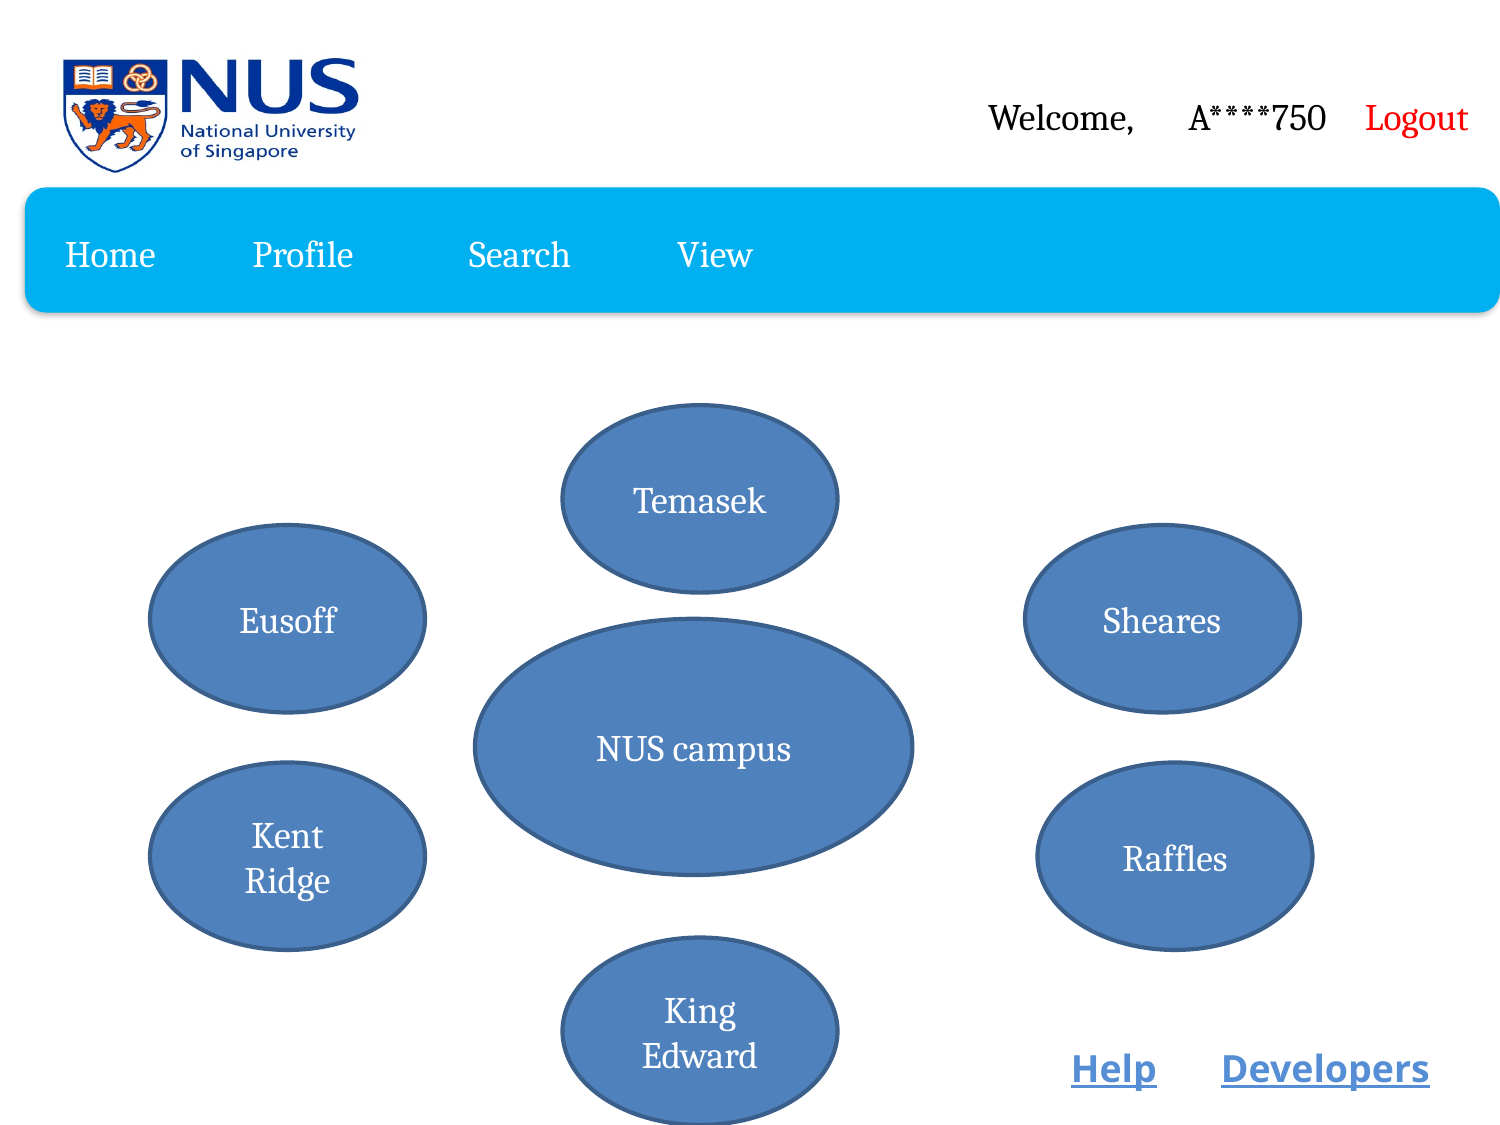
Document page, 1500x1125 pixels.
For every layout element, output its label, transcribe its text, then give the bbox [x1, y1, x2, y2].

text_box Search [454, 222, 605, 282]
text_box Help Developers [1056, 1037, 1445, 1098]
text_box Home [50, 223, 199, 282]
text_box Logout [1349, 85, 1500, 146]
text_box King Edward [560, 935, 840, 1125]
text_box Sheares [1022, 522, 1303, 715]
text_box View [662, 222, 800, 282]
text_box [22, 185, 1500, 315]
text_box Temasek [560, 403, 840, 595]
text_box Welcome, [973, 85, 1150, 146]
text_box Kent Ridge [147, 760, 428, 953]
text_box Raffles [1035, 760, 1315, 953]
text_box Profile [237, 223, 417, 282]
text_box A****750 [1173, 85, 1349, 146]
text_box Eusoff [147, 522, 428, 715]
text_box NUS campus [472, 616, 915, 878]
picture [4, 9, 418, 223]
